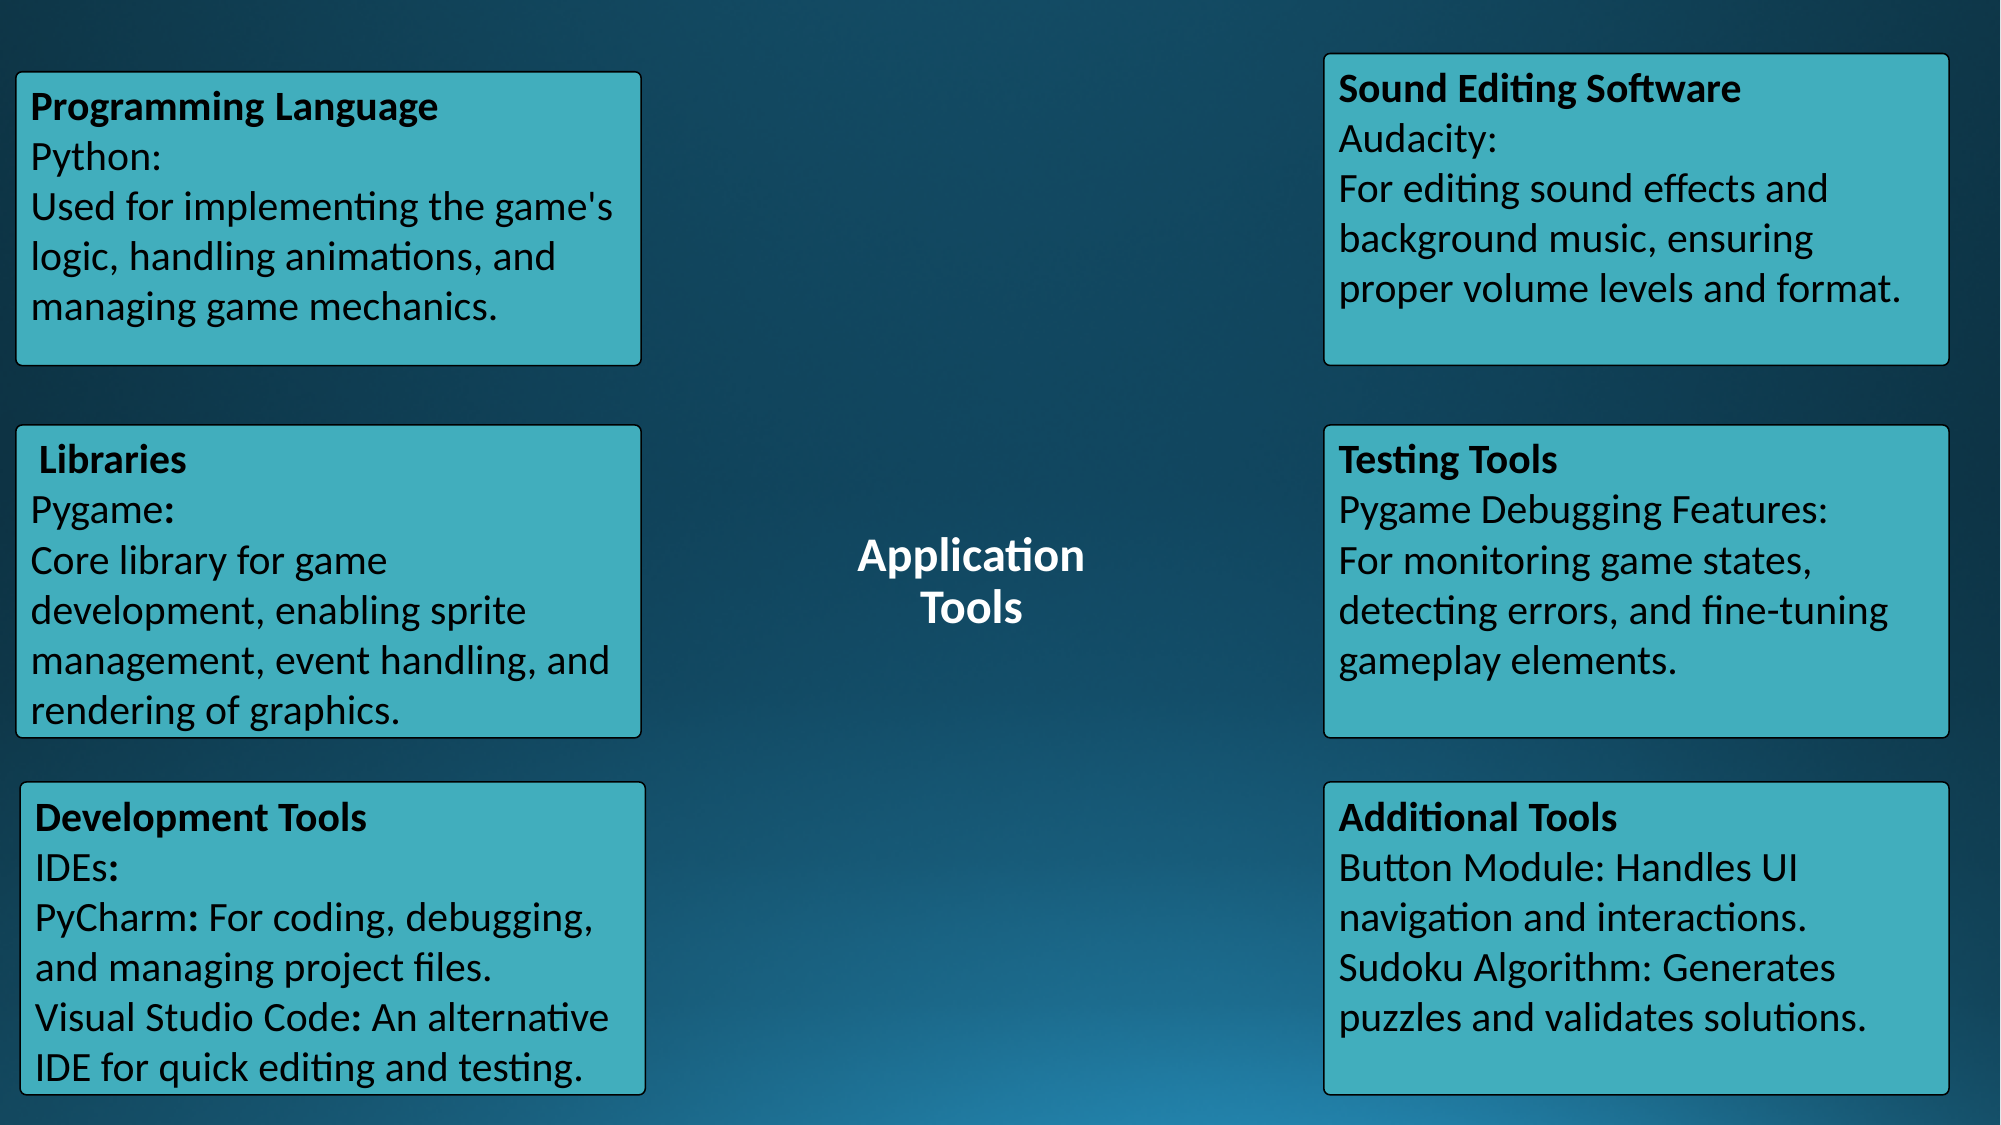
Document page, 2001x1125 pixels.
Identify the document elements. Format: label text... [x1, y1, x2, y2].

title Application Tools [642, 521, 1323, 642]
text_box Development Tools IDEs: PyCharm: For coding, debugging, and managing project files. Visual Studio Code: An alternative IDE for quick editing and testing. [20, 781, 646, 1095]
text_box Sound Editing Software Audacity: For editing sound effects and background music, ensuring proper volume levels and format. [1323, 53, 1950, 366]
picture [0, 0, 2001, 1125]
text_box Programming Language Python: Used for implementing the game's logic, handling animations, and managing game mechanics. [15, 71, 642, 366]
text_box Additional Tools Button Module: Handles UI navigation and interactions. Sudoku Algorithm: Generates puzzles and validates solutions. [1323, 781, 1950, 1095]
text_box Libraries Pygame: Core library for game development, enabling sprite management, event handling, and rendering of graphics. [15, 424, 642, 738]
text_box Testing Tools Pygame Debugging Features: For monitoring game states, detecting errors, and fine-tuning gameplay elements. [1323, 424, 1950, 738]
